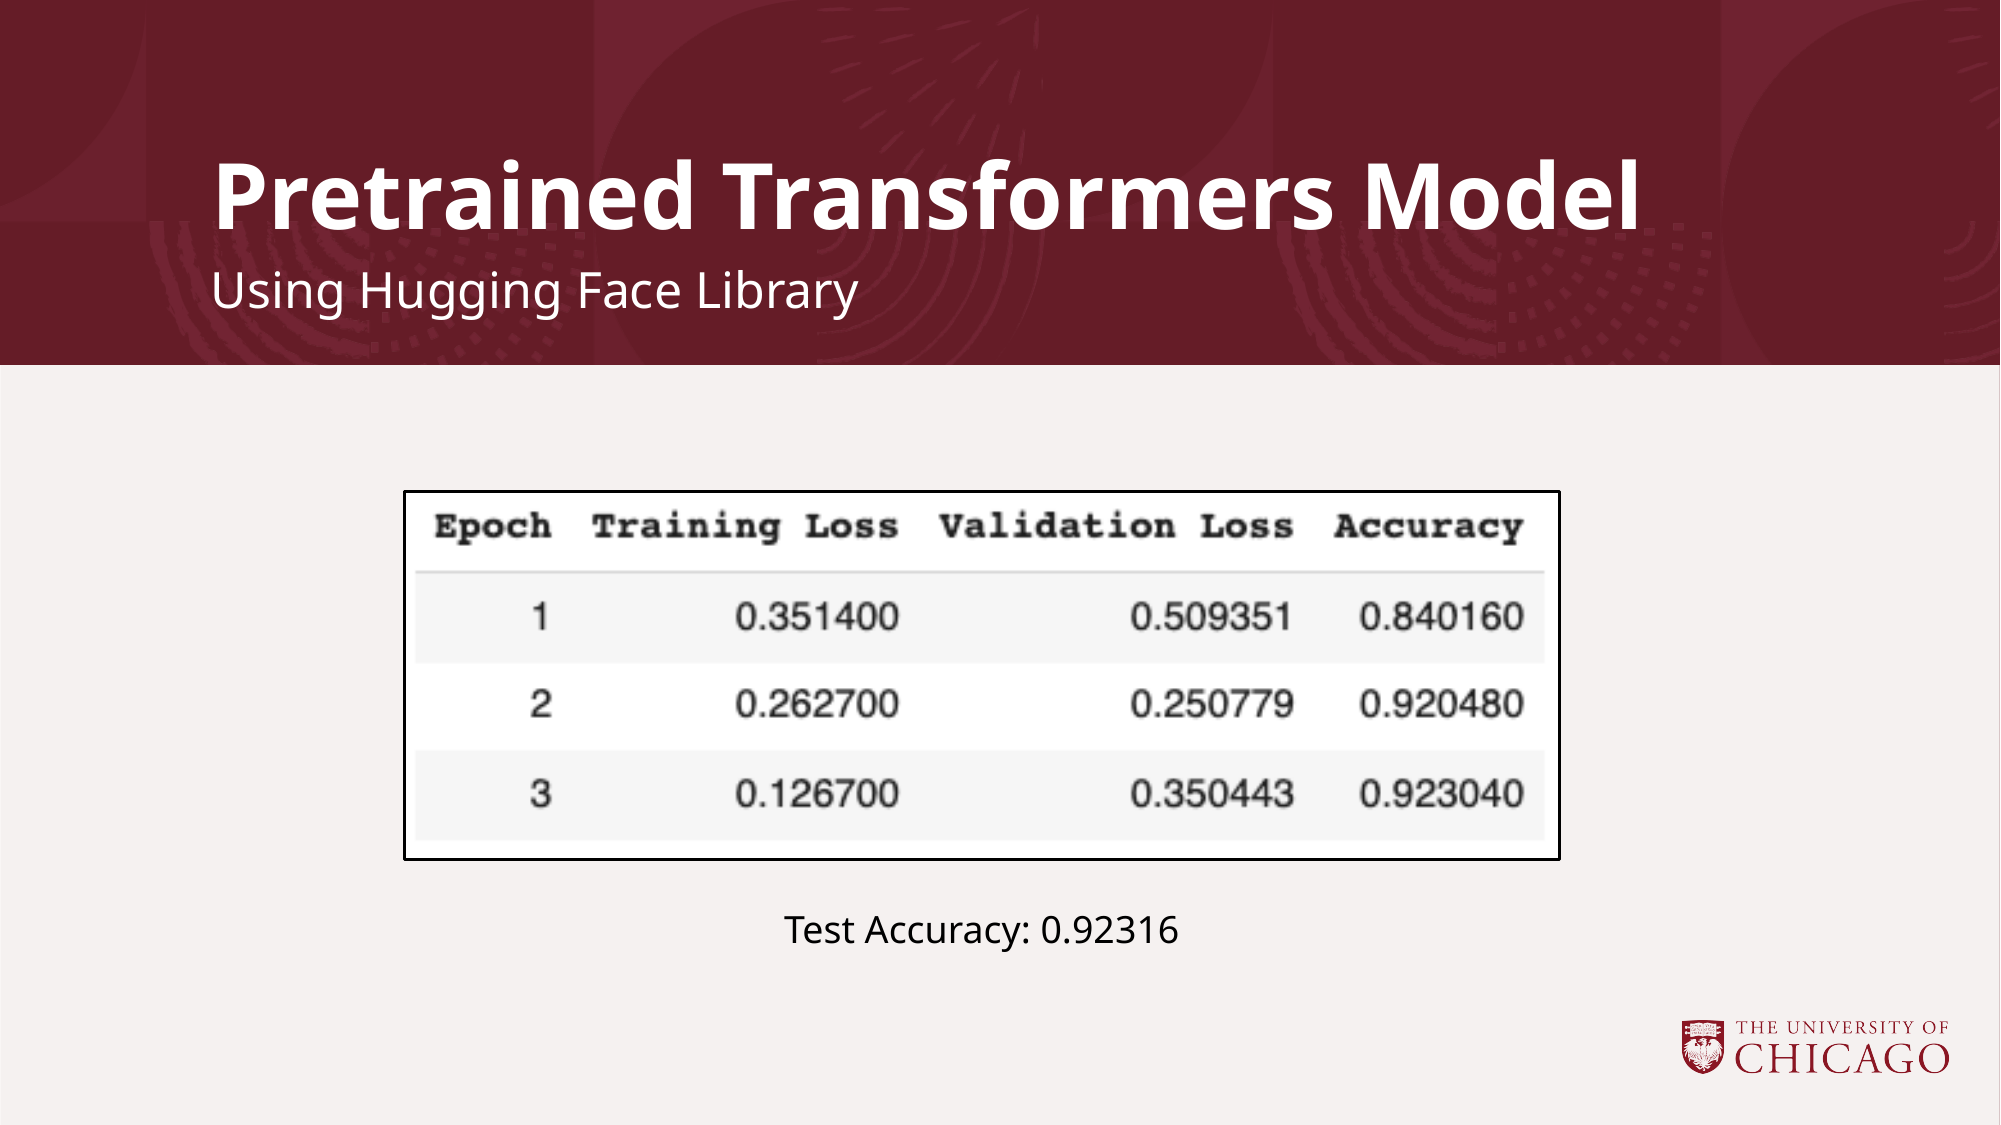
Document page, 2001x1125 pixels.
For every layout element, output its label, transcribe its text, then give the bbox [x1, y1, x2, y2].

title Pretrained Transformers Model [196, 62, 1838, 325]
text_box [0, 366, 2000, 1125]
text_box Using Hugging Face Library [196, 251, 1348, 326]
picture [406, 492, 1559, 859]
text_box Test Accuracy: 0.92316 [406, 898, 1558, 958]
picture [1652, 990, 1979, 1104]
text_box [0, 0, 2000, 366]
